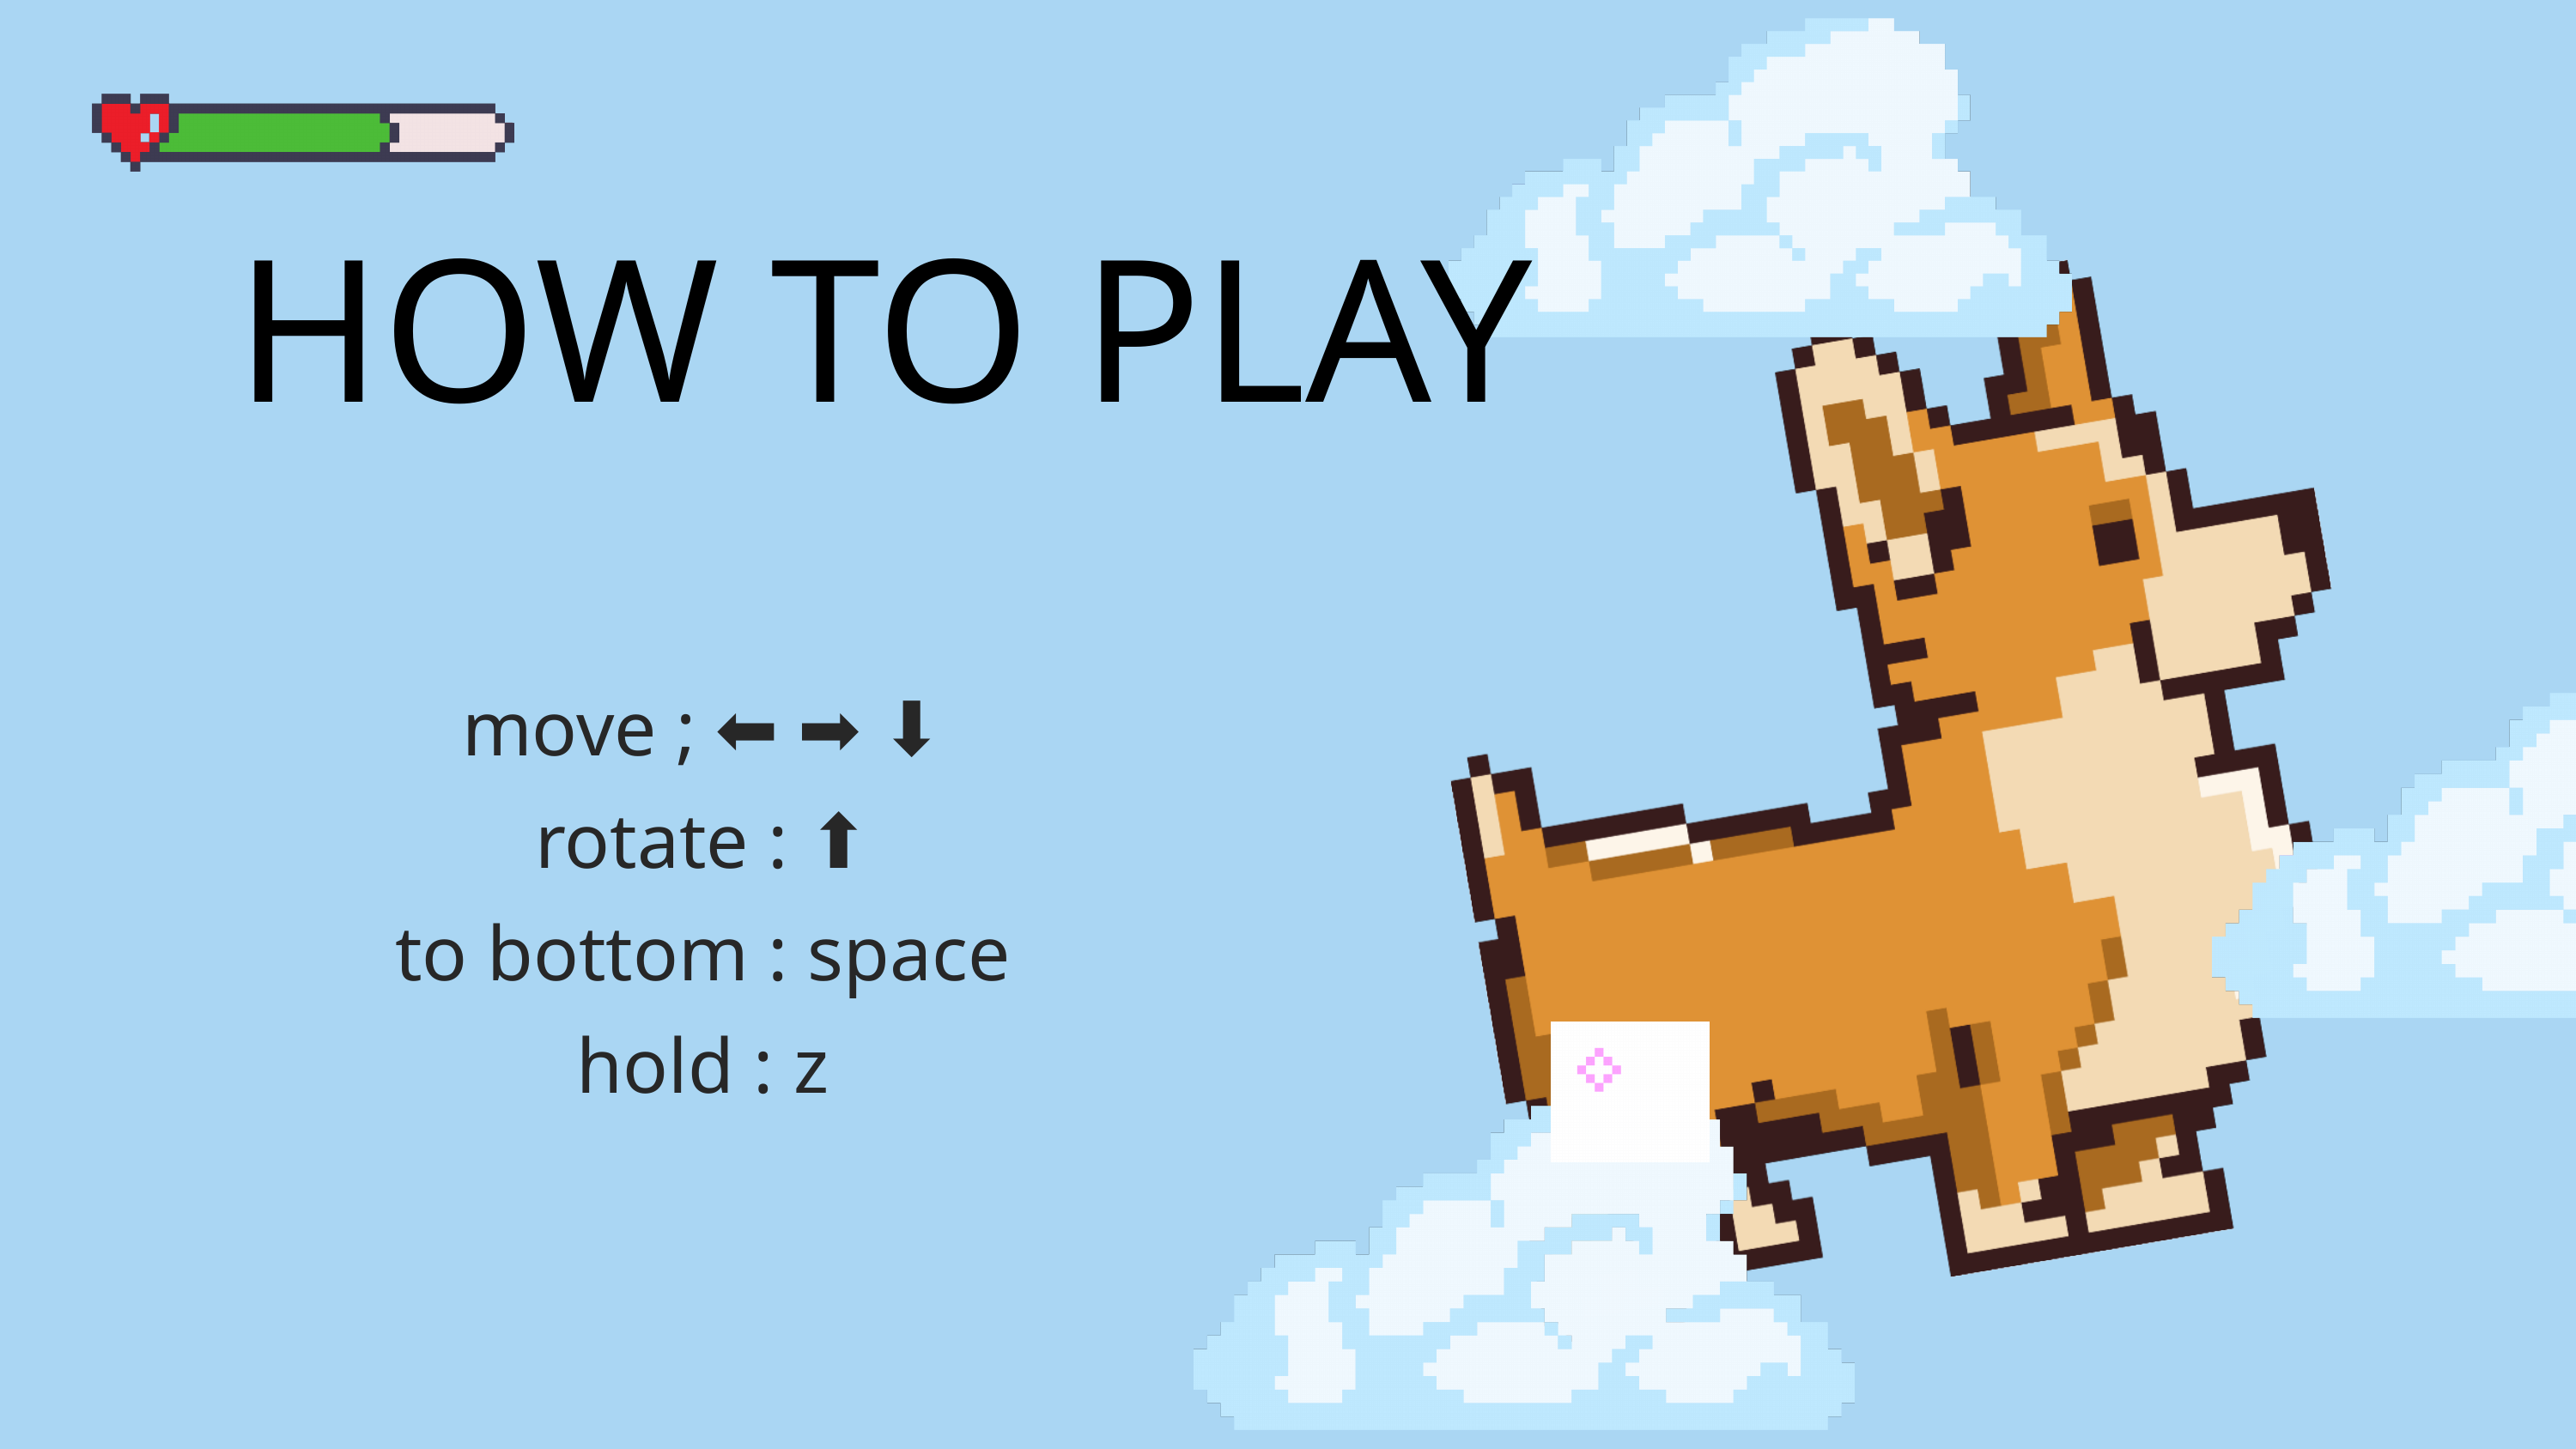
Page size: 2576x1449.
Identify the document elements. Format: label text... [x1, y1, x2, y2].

text_box move ; ⬅️ ➡️ ⬇️ rotate : ⬆️ to bottom : space hold : z [0, 658, 1406, 1109]
text_box HOW TO PLAY [0, 230, 1452, 443]
picture [91, 94, 514, 172]
picture [1193, 18, 2576, 1430]
